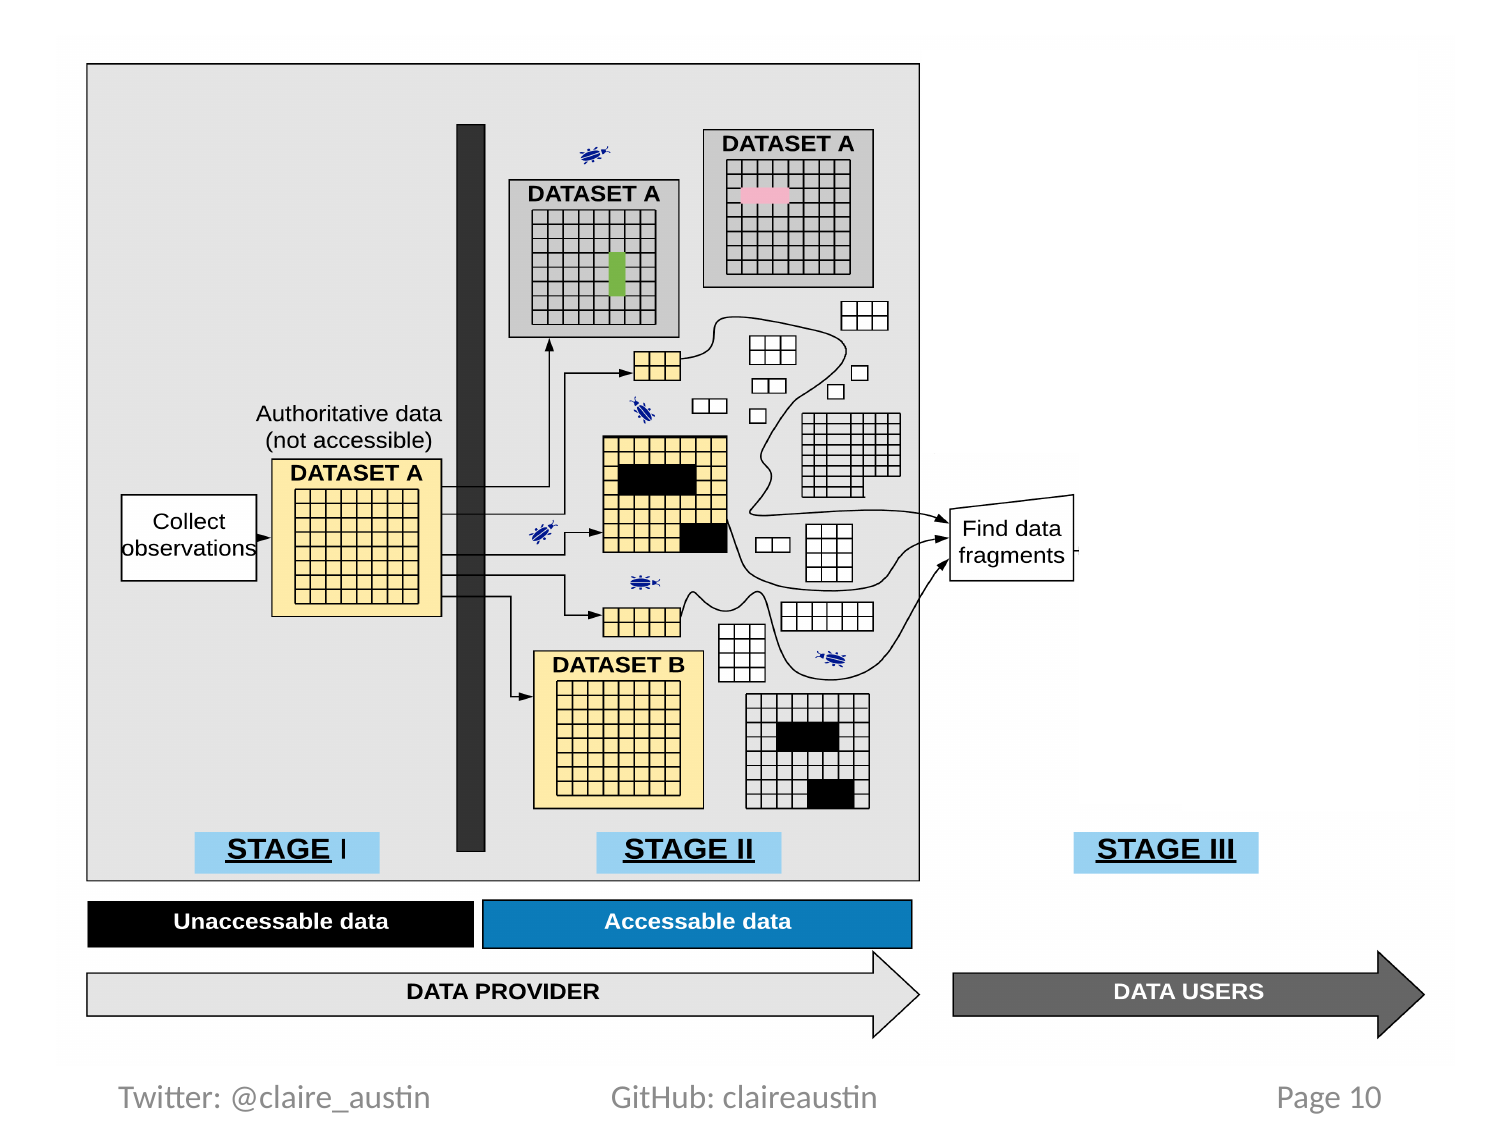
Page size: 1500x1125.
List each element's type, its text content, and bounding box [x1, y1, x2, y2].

footer Twitter: @claire_austin [103, 1066, 473, 1125]
slide_number Page 10 [1254, 1066, 1397, 1125]
picture [56, 35, 1455, 1066]
